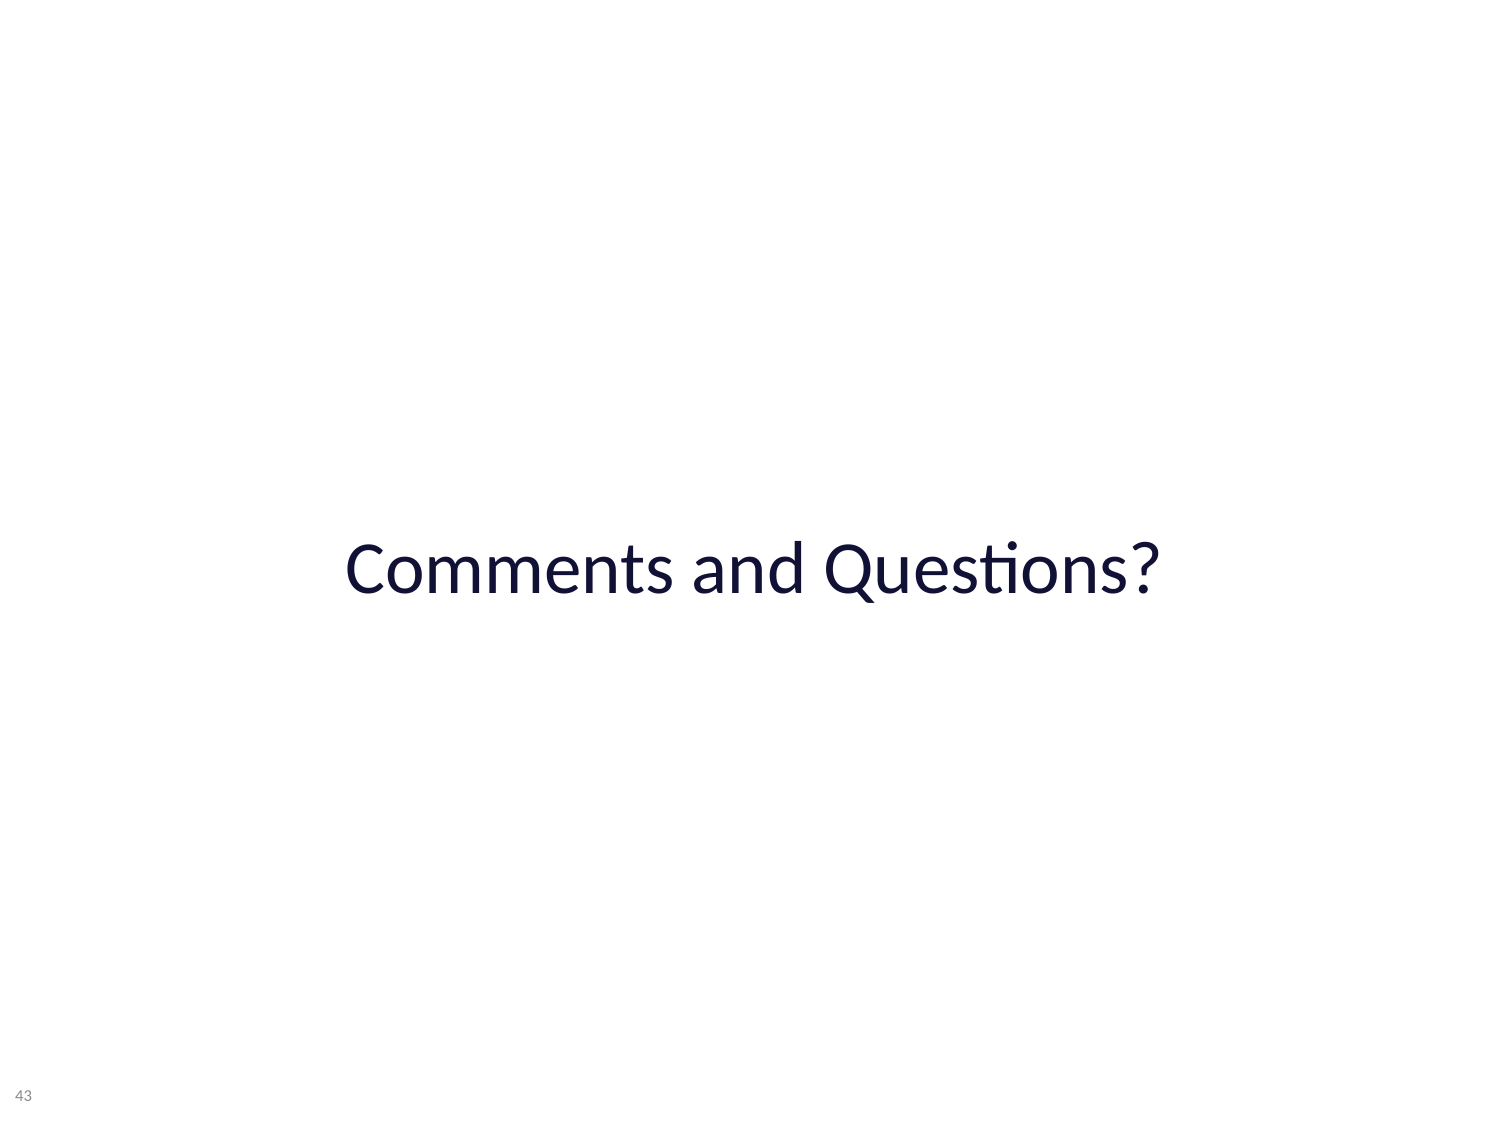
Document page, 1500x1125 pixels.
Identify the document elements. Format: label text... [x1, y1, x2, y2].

slide_number 43 [0, 1065, 58, 1125]
list Comments and Questions? [266, 510, 1244, 603]
